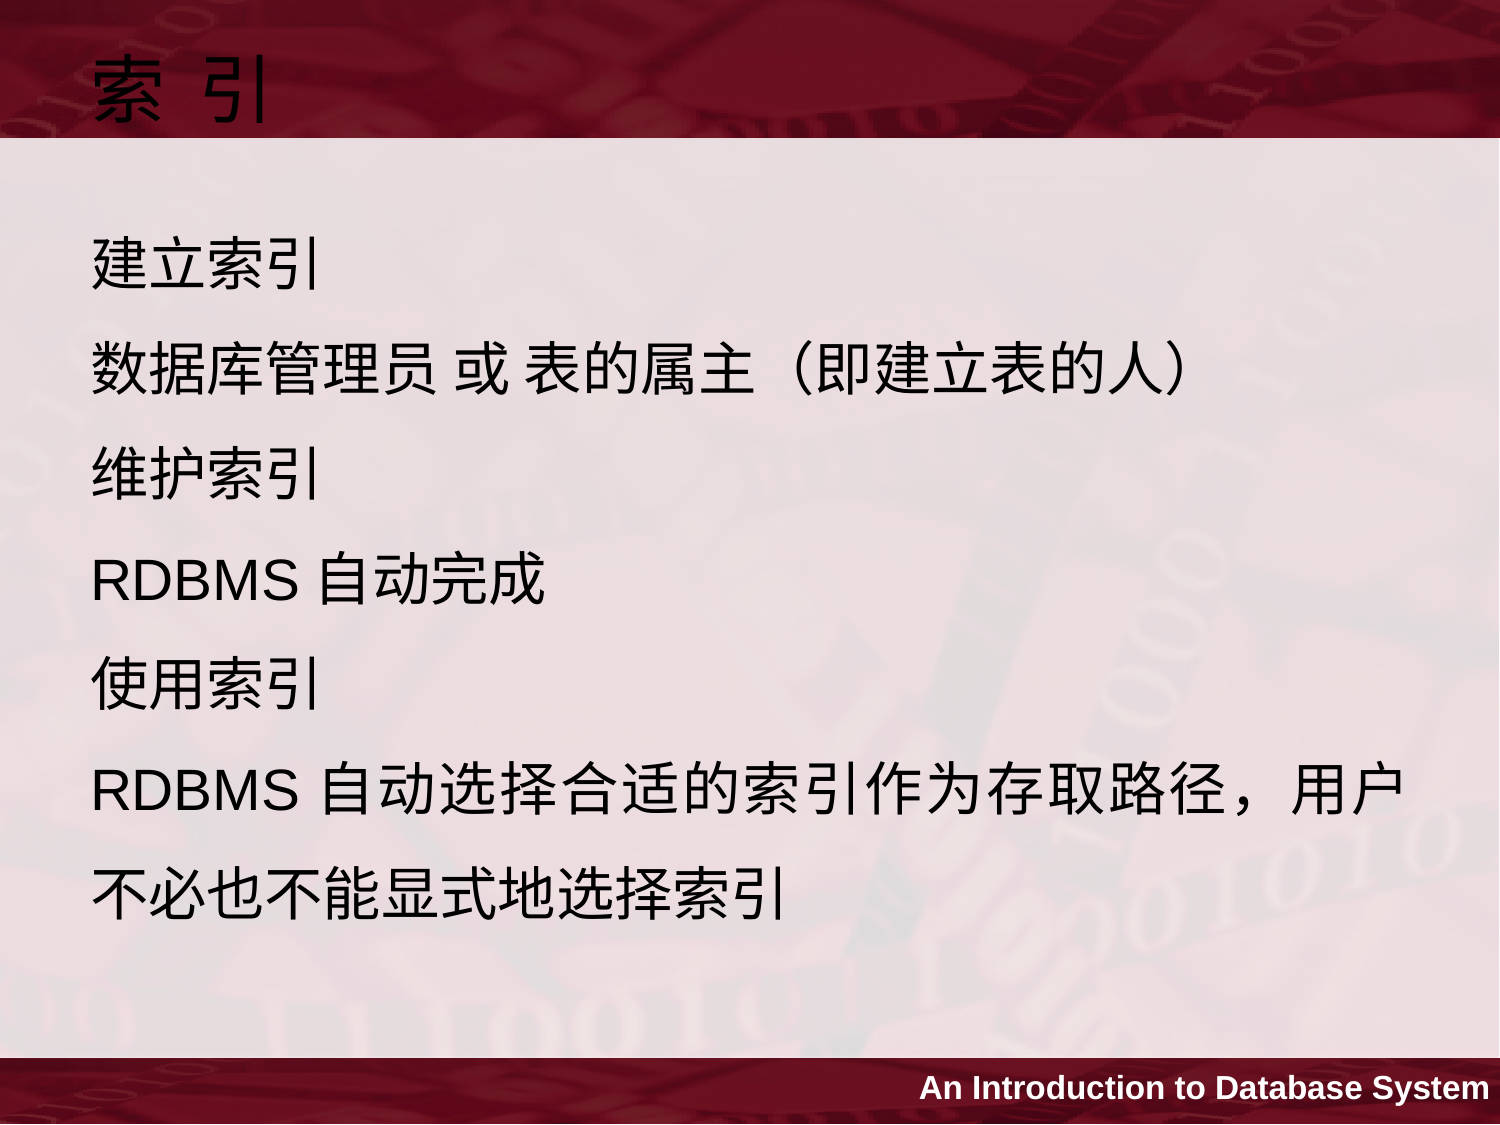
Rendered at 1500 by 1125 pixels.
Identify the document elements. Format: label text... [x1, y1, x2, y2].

list 建立索引 数据库管理员 或 表的属主（即建立表的人） 维护索引 RDBMS自动完成 使用索引 RDBMS自动选择合适的索引作为存取路径，用户不必也不能显式地选择索引 [75, 184, 1425, 981]
picture [0, 0, 1500, 1124]
title 索 引 [75, 0, 1425, 181]
